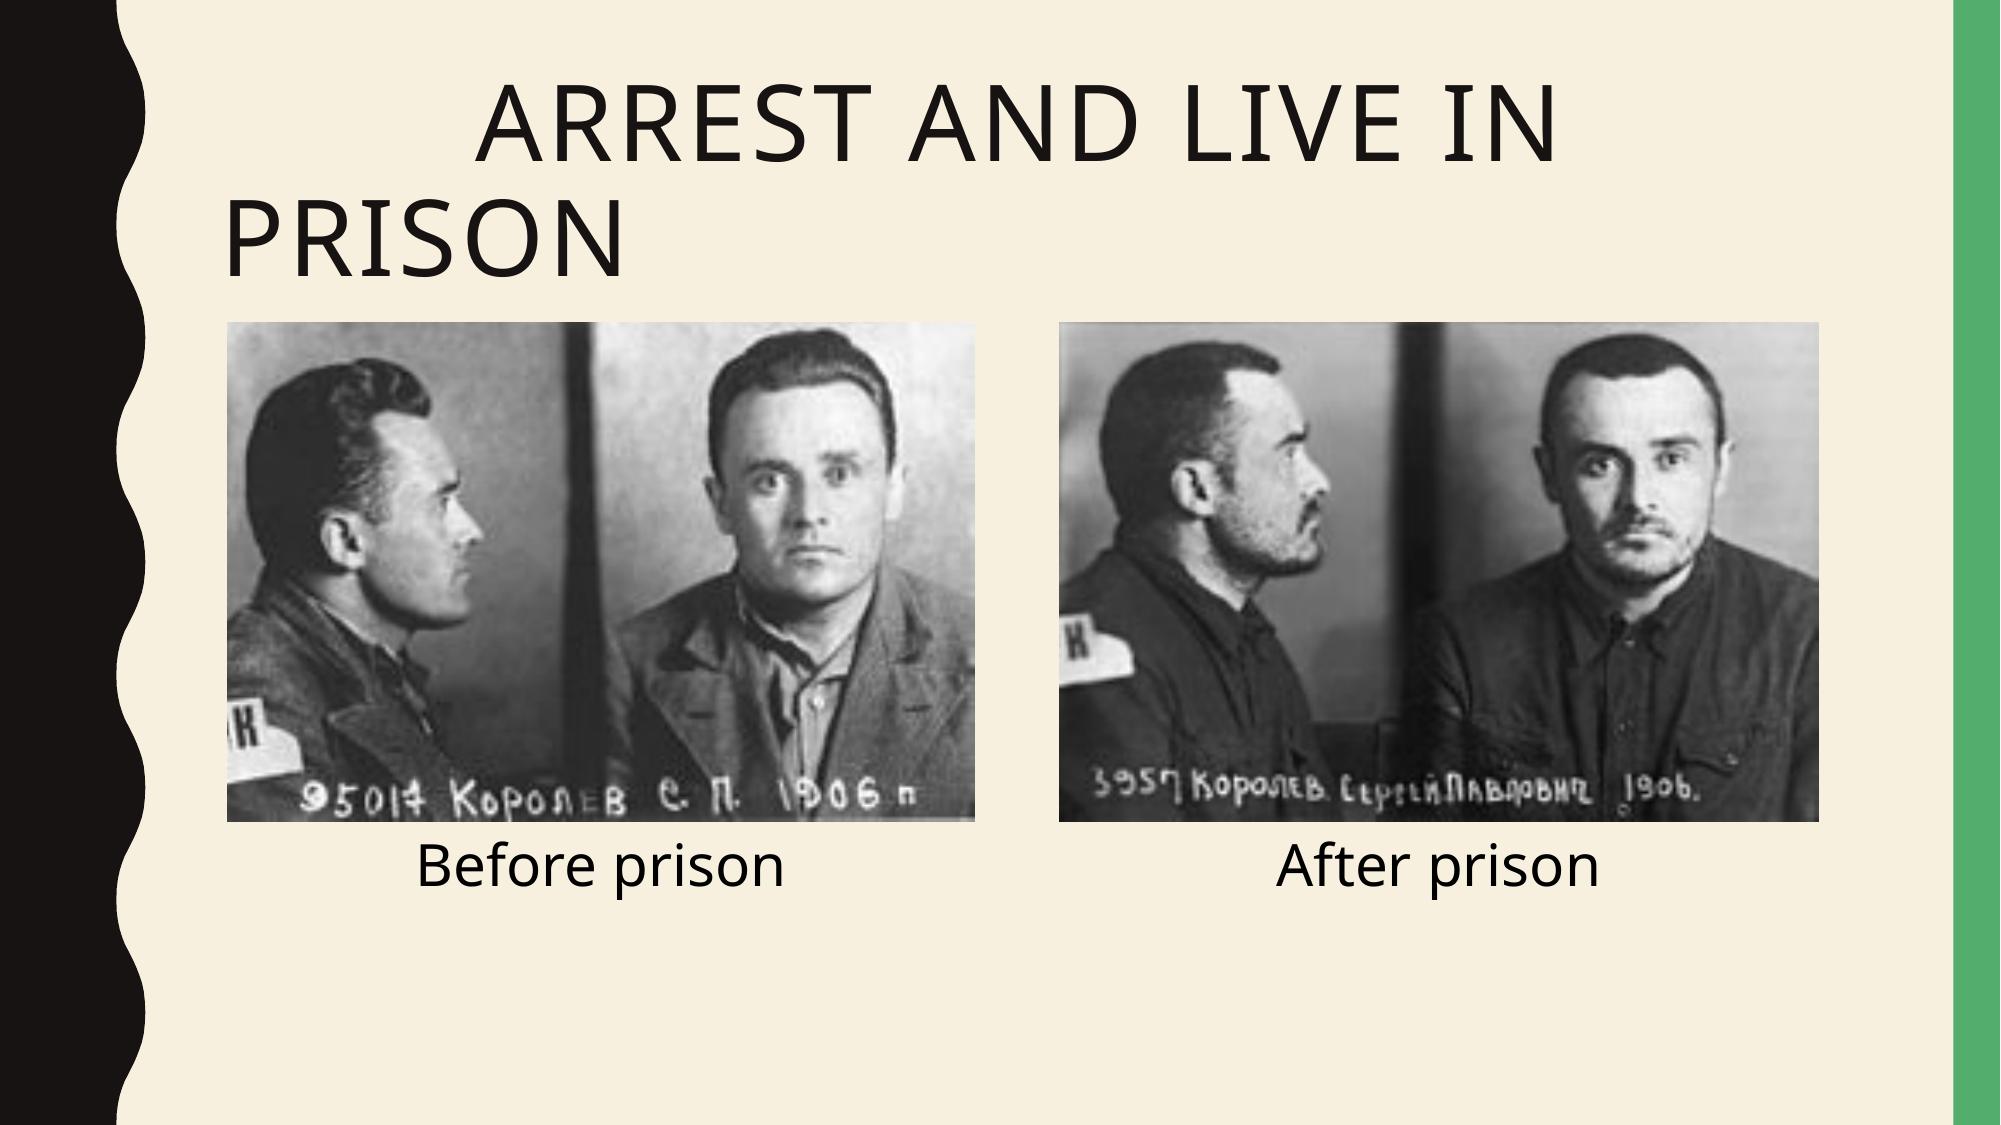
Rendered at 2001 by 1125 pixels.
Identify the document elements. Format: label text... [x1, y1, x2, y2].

title arrest and live in prison [205, 62, 1875, 308]
text_box Before prison [400, 822, 802, 906]
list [227, 322, 975, 822]
text_box After prison [1262, 822, 1616, 906]
picture [1059, 322, 1819, 822]
